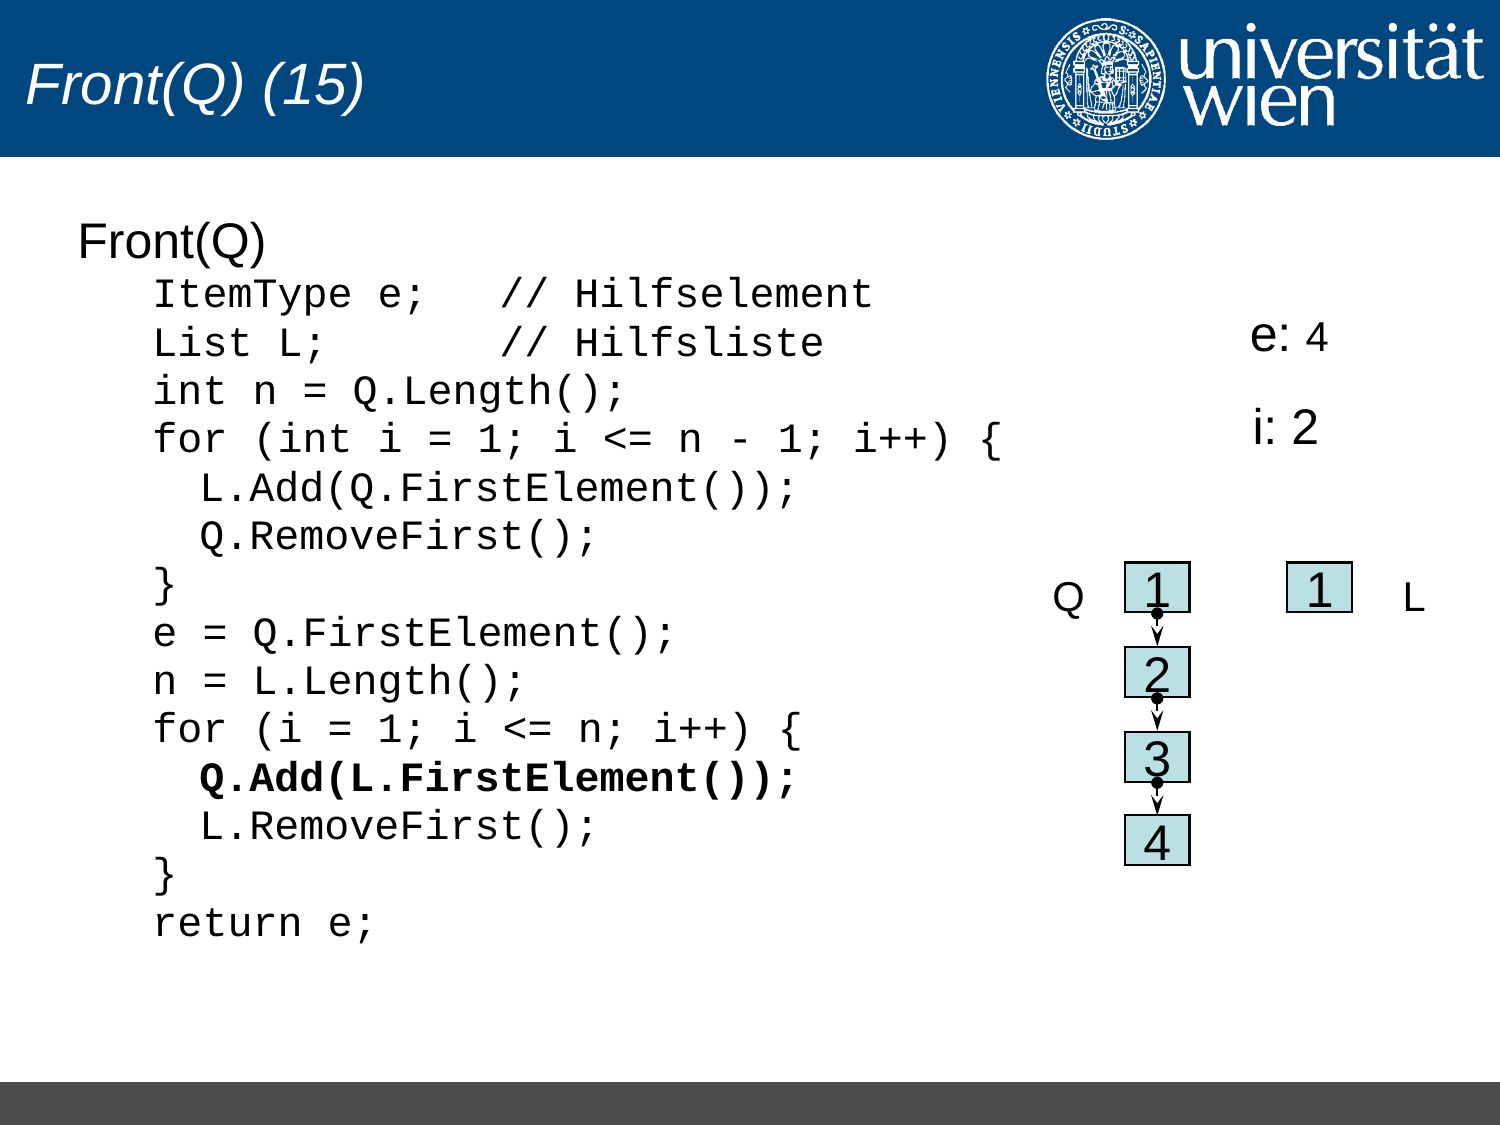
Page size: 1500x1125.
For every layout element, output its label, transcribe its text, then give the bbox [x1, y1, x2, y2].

text_box 1 [1287, 562, 1353, 613]
text_box [1151, 794, 1164, 816]
text_box [1151, 625, 1164, 647]
title Front(Q) (15) [10, 12, 1070, 151]
text_box Q [1037, 562, 1100, 628]
text_box [1151, 692, 1164, 711]
picture [1070, 18, 1485, 141]
text_box L [1387, 562, 1441, 628]
text_box 1 [1124, 562, 1190, 613]
text_box e: 4 [1234, 293, 1344, 370]
text_box 2 [1124, 647, 1190, 698]
text_box i: 2 [1237, 387, 1335, 463]
text_box 3 [1124, 731, 1190, 782]
list Front(Q) ItemType e; // Hilfselement List L; // Hilfsliste int n = Q.Length(); for (int i = 1; i <= n - 1; i++) { L.Add(Q.FirstElement()); Q.RemoveFirst(); } e = Q.FirstElement(); n = L.Length(); for (i = 1; i <= n; i++) { Q.Add(L.FirstElement()); L.RemoveFirst(); } return e; [62, 211, 1234, 1026]
text_box [1151, 776, 1164, 796]
text_box [1151, 607, 1164, 626]
text_box 4 [1124, 814, 1190, 865]
text_box [1151, 710, 1164, 731]
